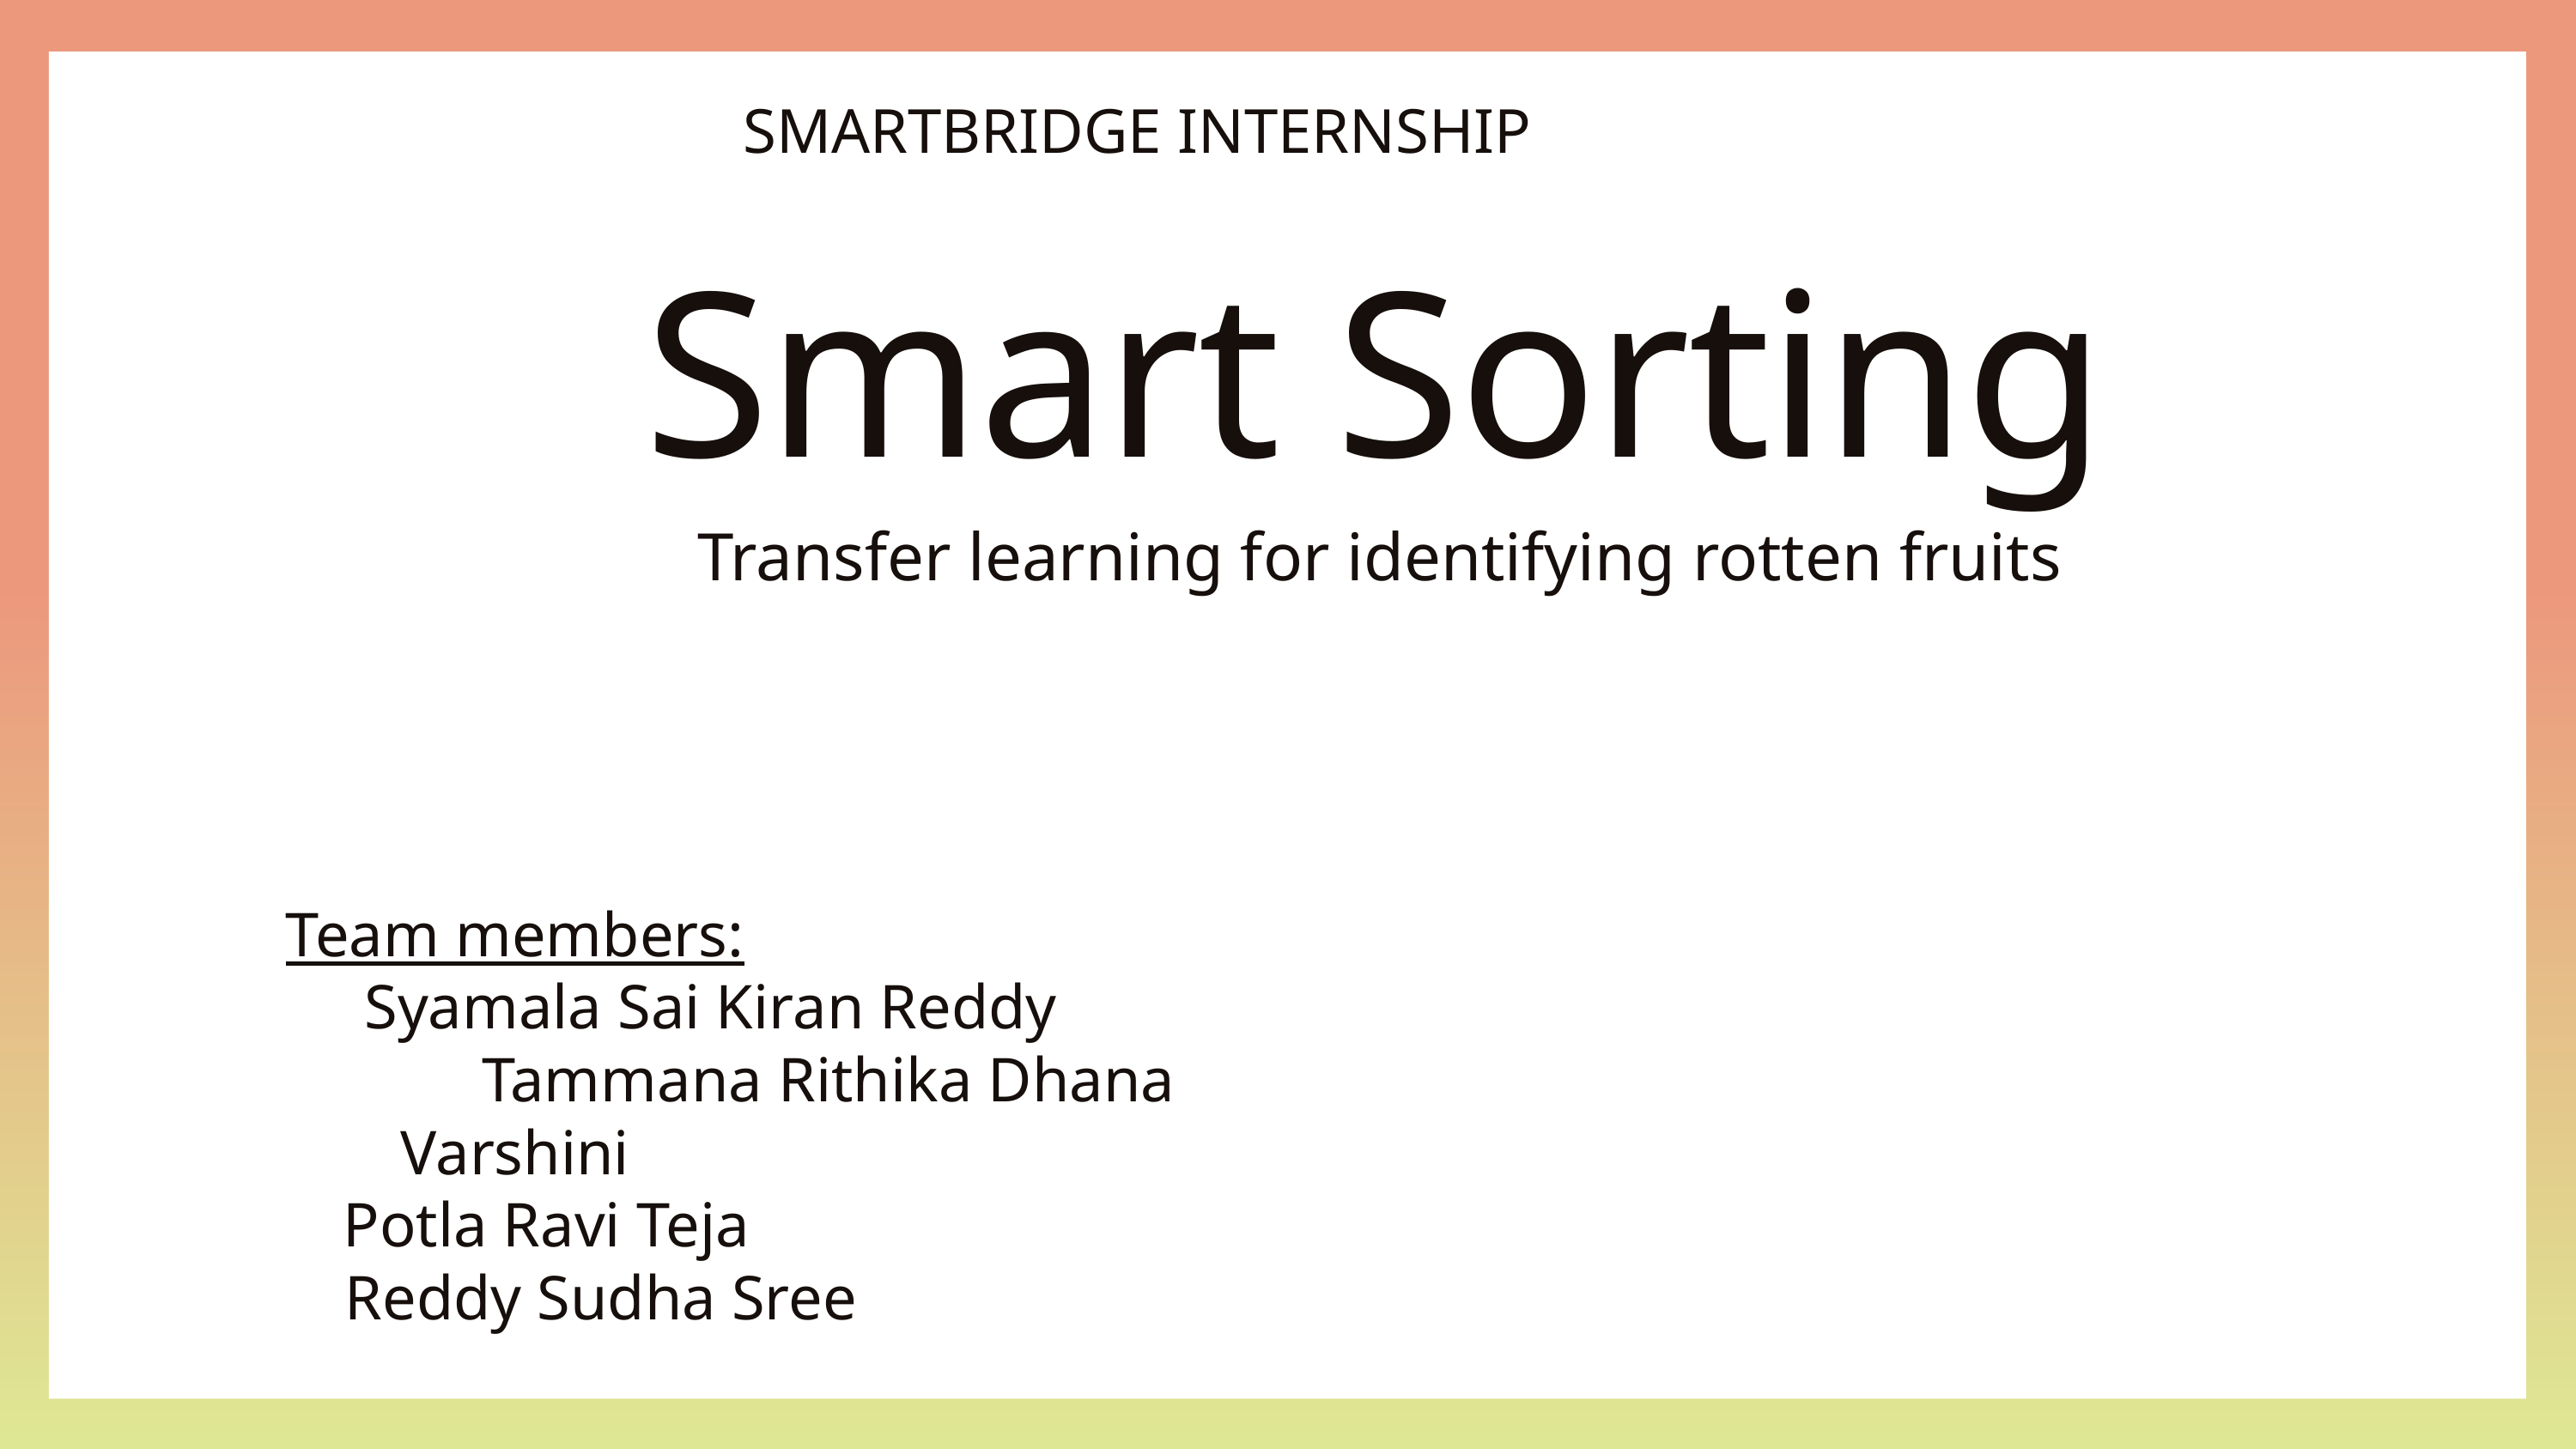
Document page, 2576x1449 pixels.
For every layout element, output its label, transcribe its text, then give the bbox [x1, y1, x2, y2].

text_box Team members: Syamala Sai Kiran Reddy Tammana Rithika Dhana Varshini Potla Ravi Teja Reddy Sudha Sree [0, 895, 1183, 1332]
text_box Transfer learning for identifying rotten fruits [697, 515, 2576, 594]
text_box Smart Sorting [644, 273, 2576, 503]
text_box SMARTBRIDGE INTERNSHIP [729, 80, 1546, 166]
